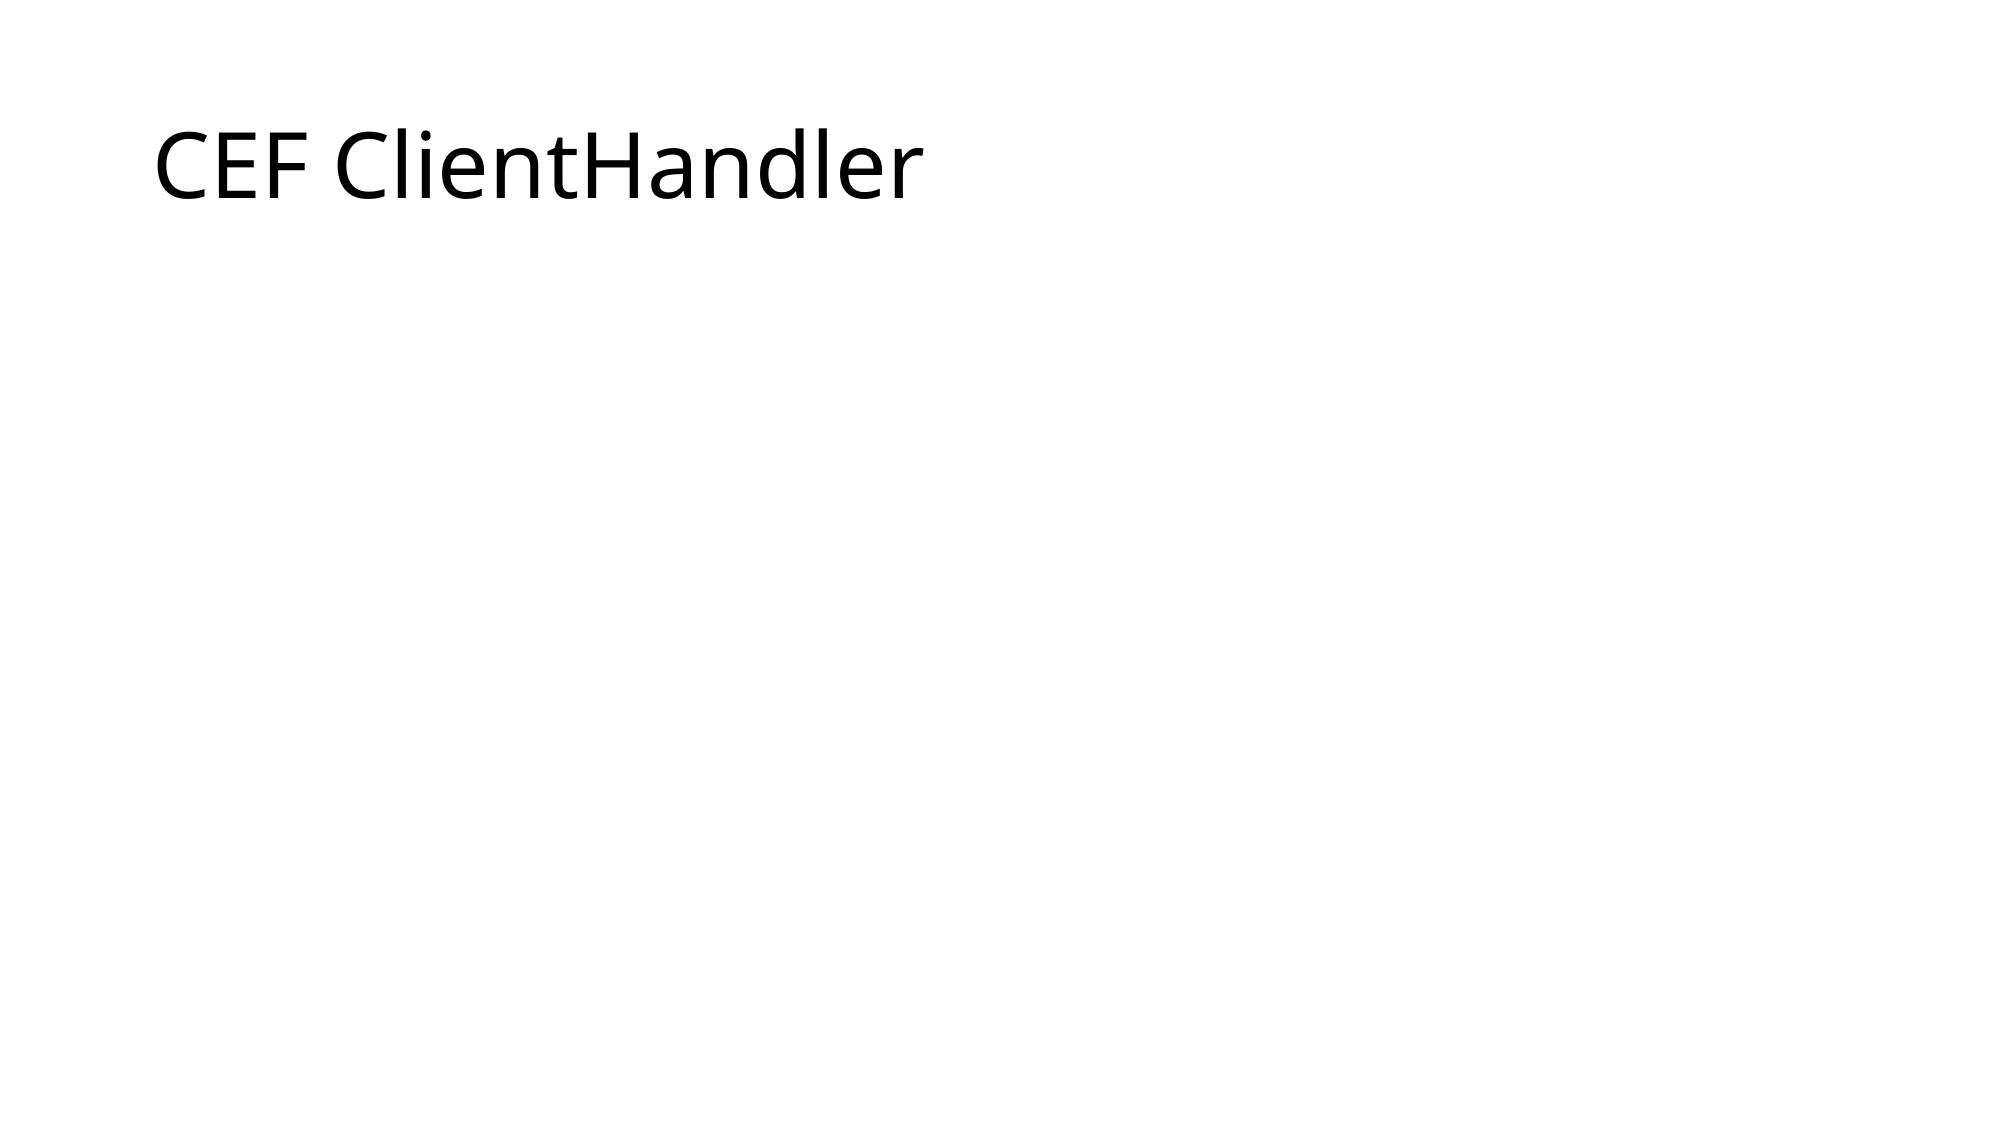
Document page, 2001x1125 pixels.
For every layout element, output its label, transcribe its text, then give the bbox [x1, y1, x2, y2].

title CEF ClientHandler [137, 59, 1863, 278]
